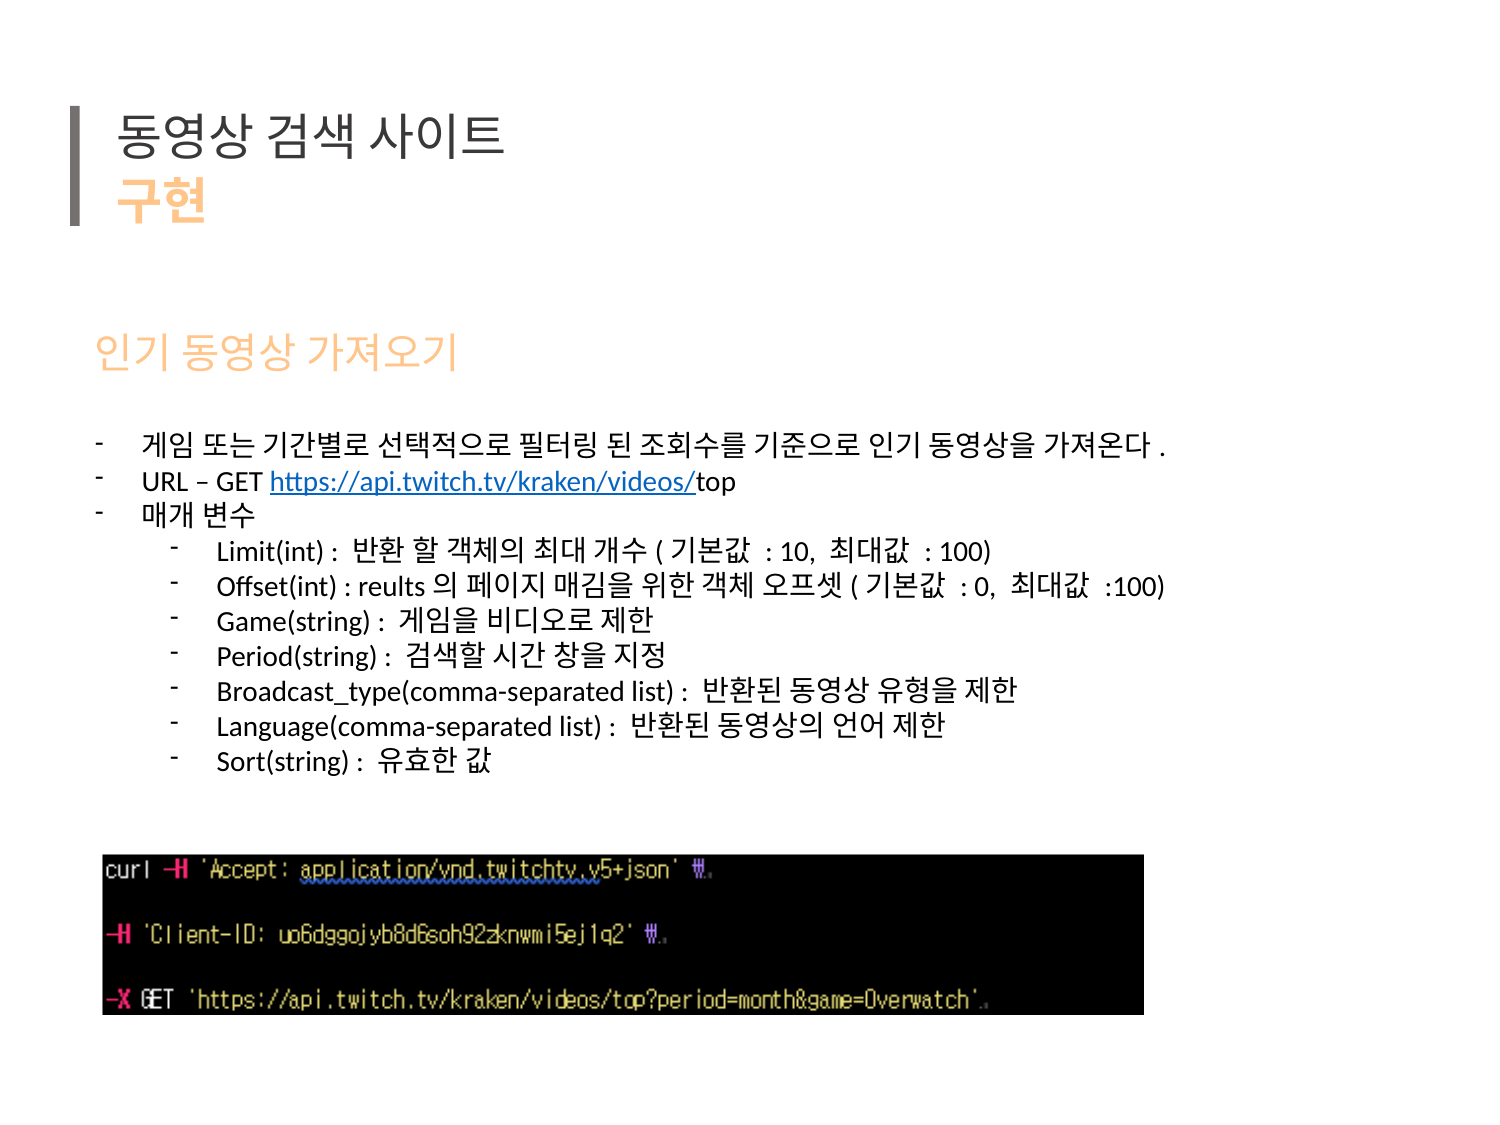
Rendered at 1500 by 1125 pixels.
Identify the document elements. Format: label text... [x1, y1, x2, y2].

text_box [70, 105, 80, 226]
text_box 인기 동영상 가져오기 게임 또는 기간별로 선택적으로 필터링 된 조회수를 기준으로 인기 동영상을 가져온다. URL – GET https://api.twitch.tv/kraken/videos/top 매개 변수 Limit(int) : 반환 할 객체의 최대 개수(기본값 : 10, 최대값 : 100) Offset(int) : reults의 페이지 매김을 위한 객체 오프셋(기본값 : 0, 최대값 :100) Game(string) : 게임을 비디오로 제한 Period(string) : 검색할 시간 창을 지정 Broadcast_type(comma-separated list) : 반환된 동영상 유형을 제한 Language(comma-separated list) : 반환된 동영상의 언어 제한 Sort(string) : 유효한 값 [79, 319, 1373, 790]
text_box 동영상 검색 사이트 [101, 79, 593, 200]
picture [101, 853, 1144, 1015]
text_box 구현 [101, 161, 258, 238]
